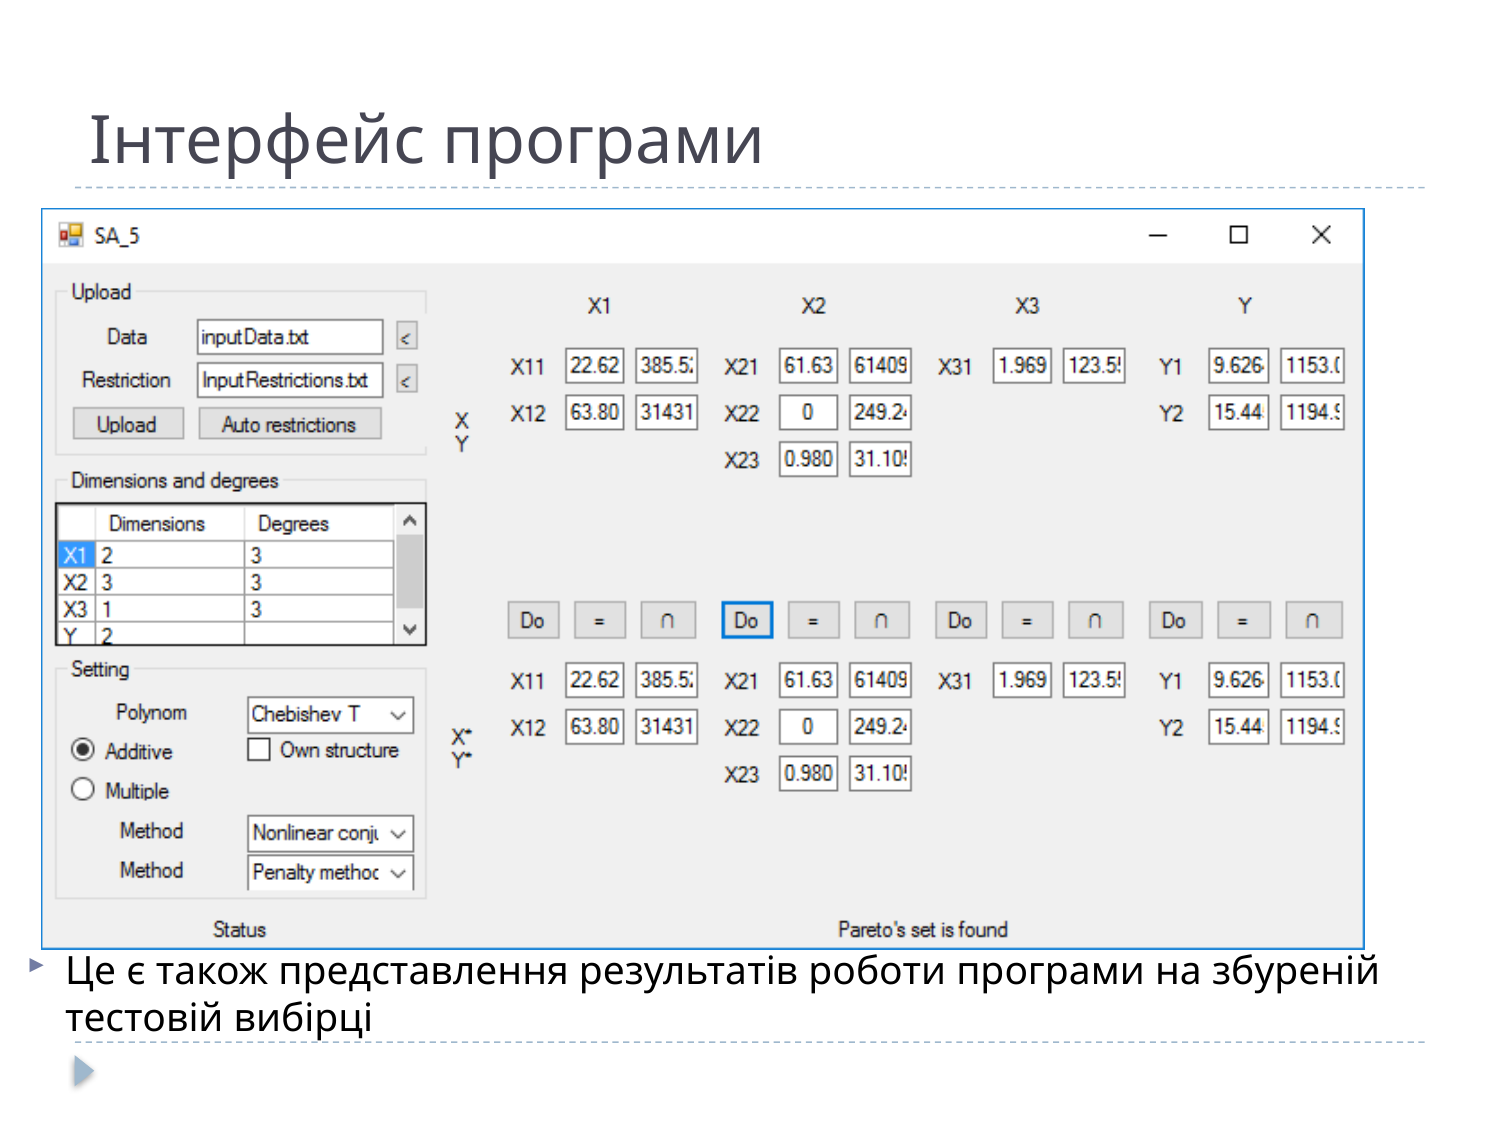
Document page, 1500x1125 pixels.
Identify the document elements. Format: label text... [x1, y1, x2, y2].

list Це є також представлення результатів роботи програми на збуреній тестовій вибірці [12, 491, 1430, 1047]
title Інтерфейс програми [75, 75, 1425, 185]
picture [40, 207, 1365, 950]
